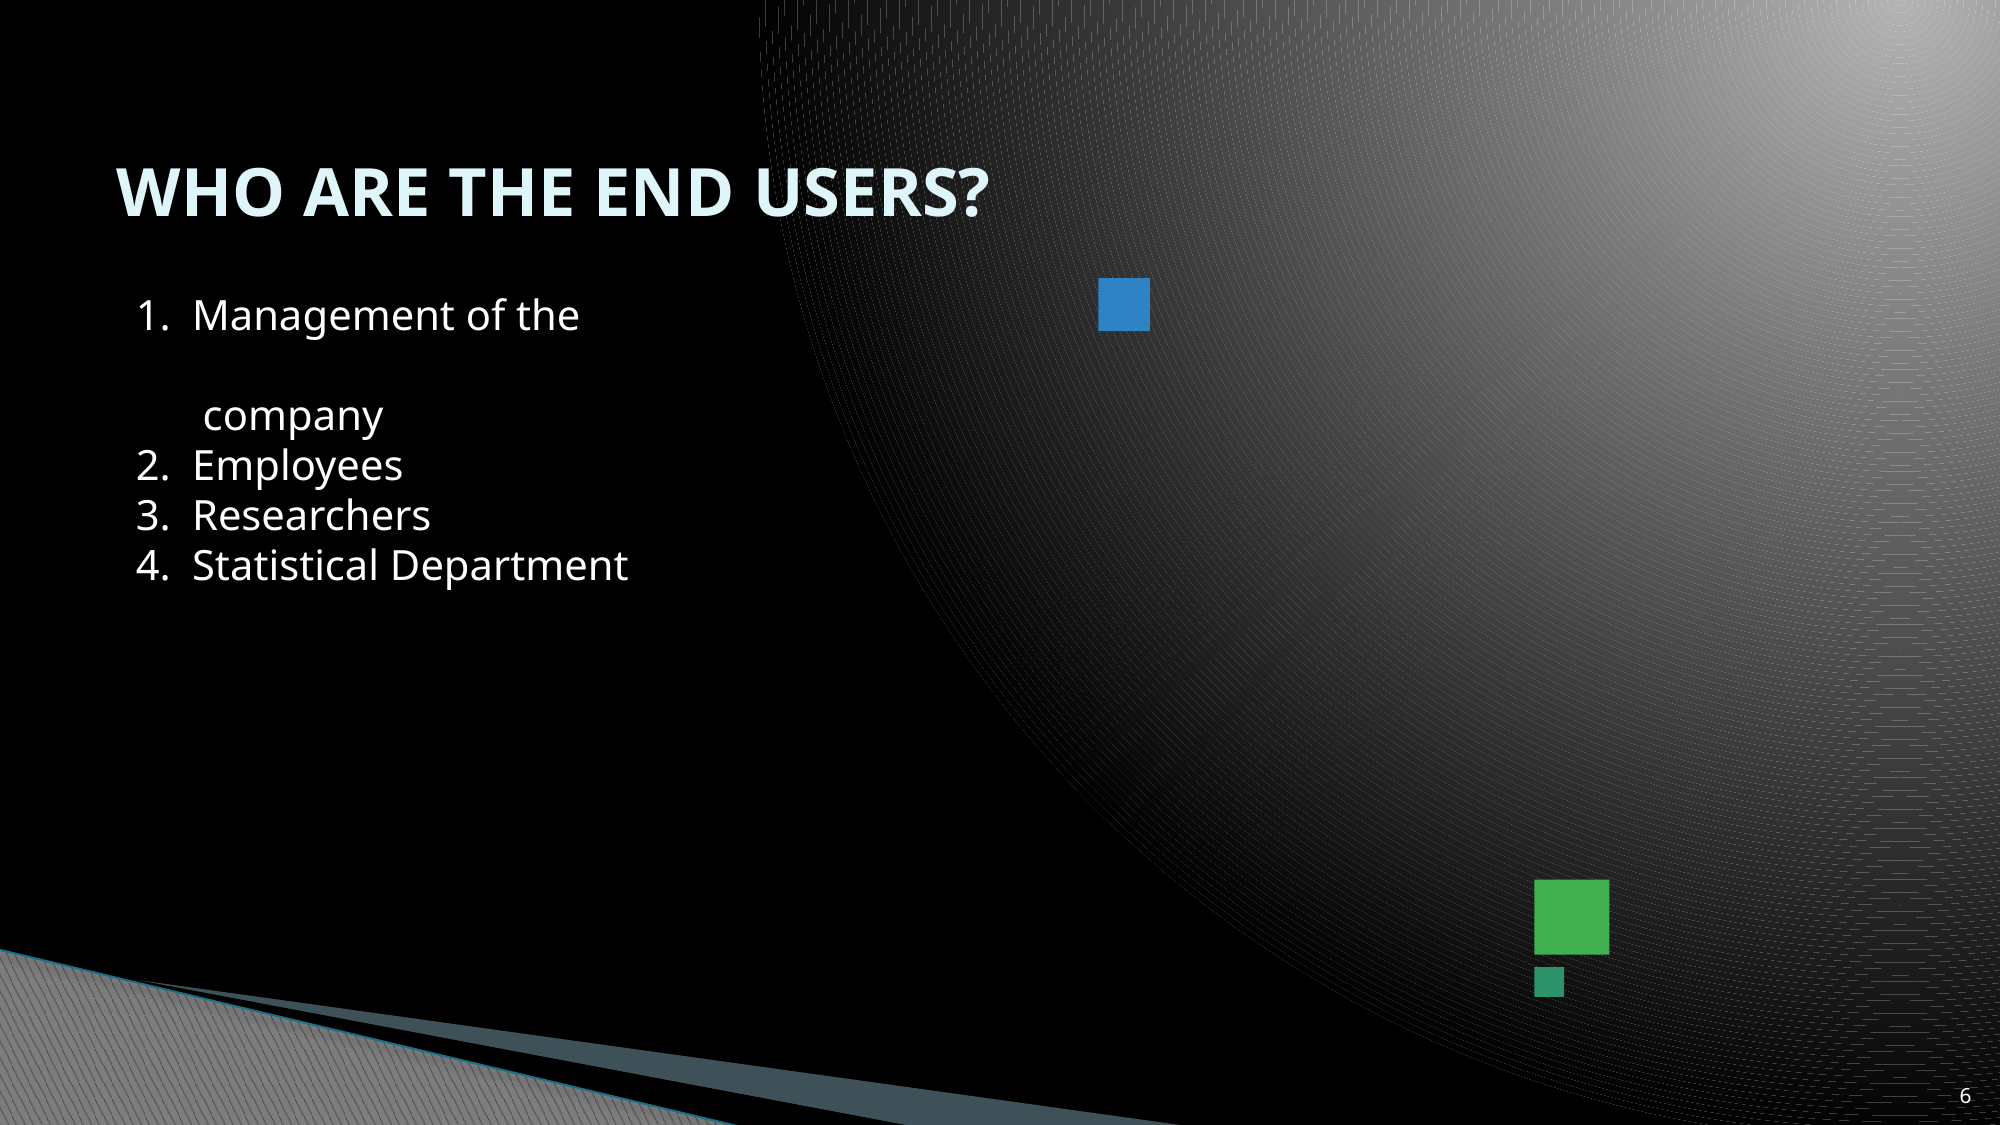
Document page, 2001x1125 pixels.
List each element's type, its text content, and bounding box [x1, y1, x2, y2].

title WHO ARE THE END USERS? [114, 92, 1047, 284]
picture [0, 952, 724, 1125]
text_box Management of the company Employees Researchers Statistical Department [121, 281, 672, 596]
text_box [1534, 879, 1610, 955]
slide_number 6 [1891, 457, 1972, 1112]
text_box [1098, 278, 1150, 332]
text_box [1534, 967, 1565, 997]
